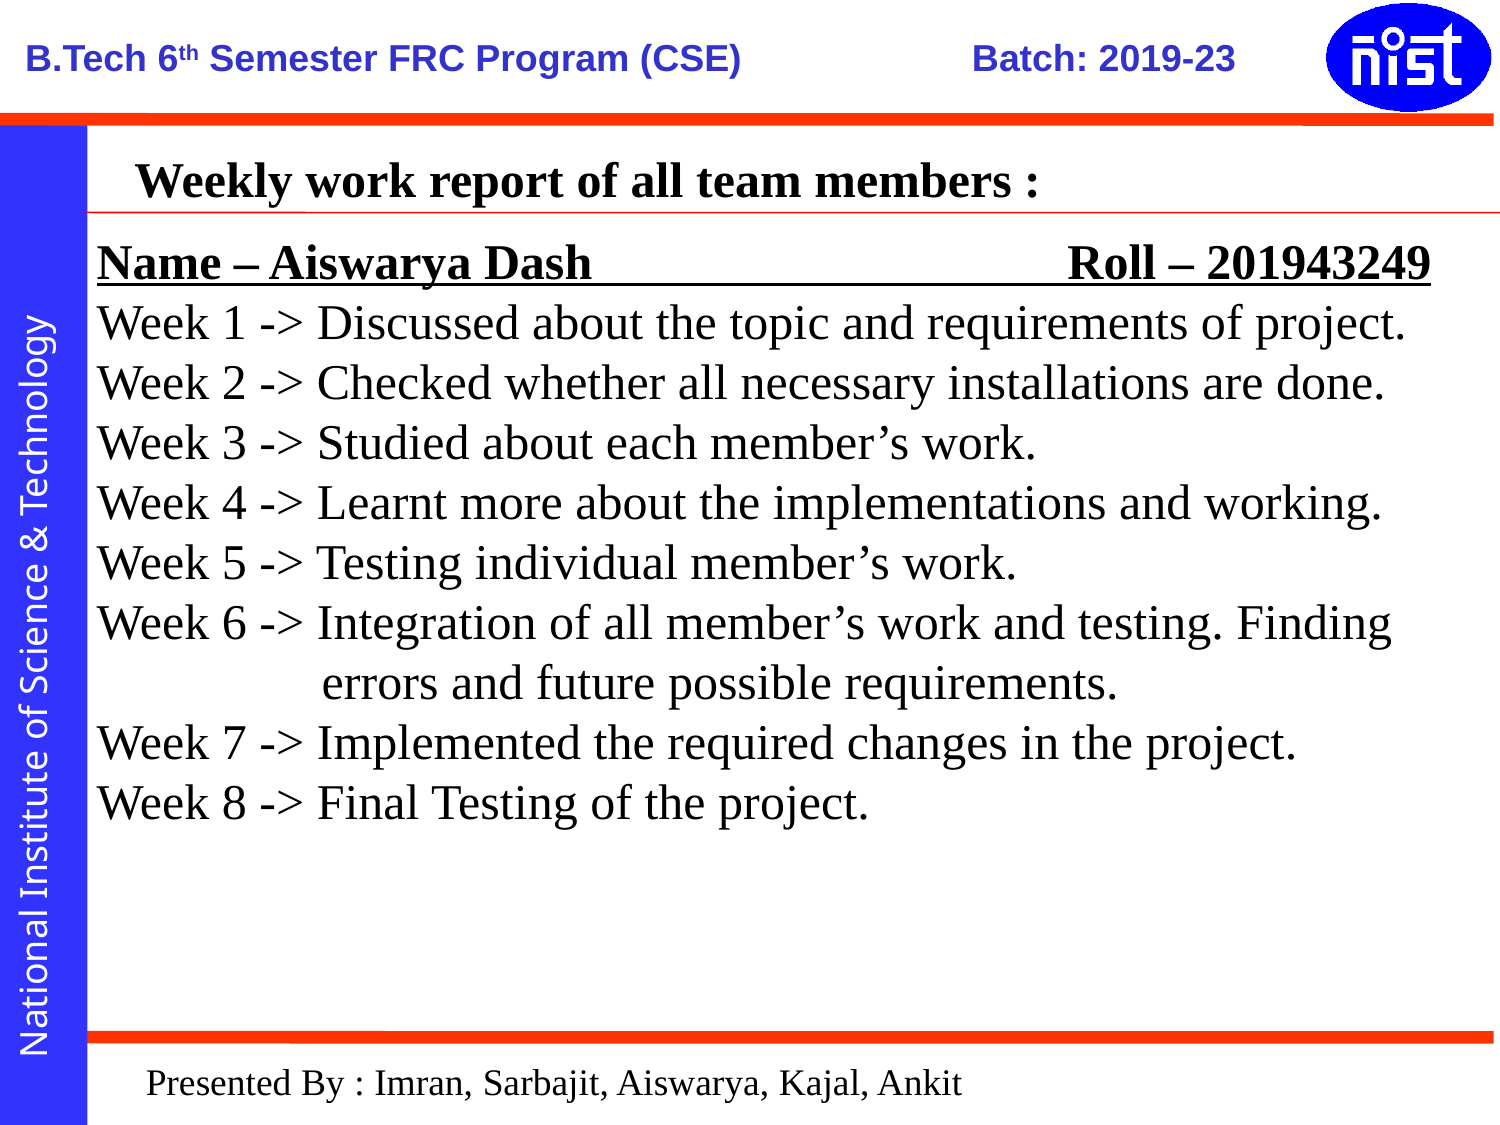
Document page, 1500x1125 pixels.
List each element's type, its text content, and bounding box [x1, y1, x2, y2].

picture [1323, 0, 1499, 117]
text_box Weekly work report of all team members : [119, 140, 1057, 216]
text_box Name – Aiswarya Dash Roll – 201943249 Week 1 -> Discussed about the topic and requirements of project. Week 2 -> Checked whether all necessary installations are done. Week 3 -> Studied about each member’s work. Week 4 -> Learnt more about the implementations and working. Week 5 -> Testing individual member’s work. Week 6 -> Integration of all member’s work and testing. Finding errors and future possible requirements. Week 7 -> Implemented the required changes in the project. Week 8 -> Final Testing of the project. [81, 222, 1477, 838]
